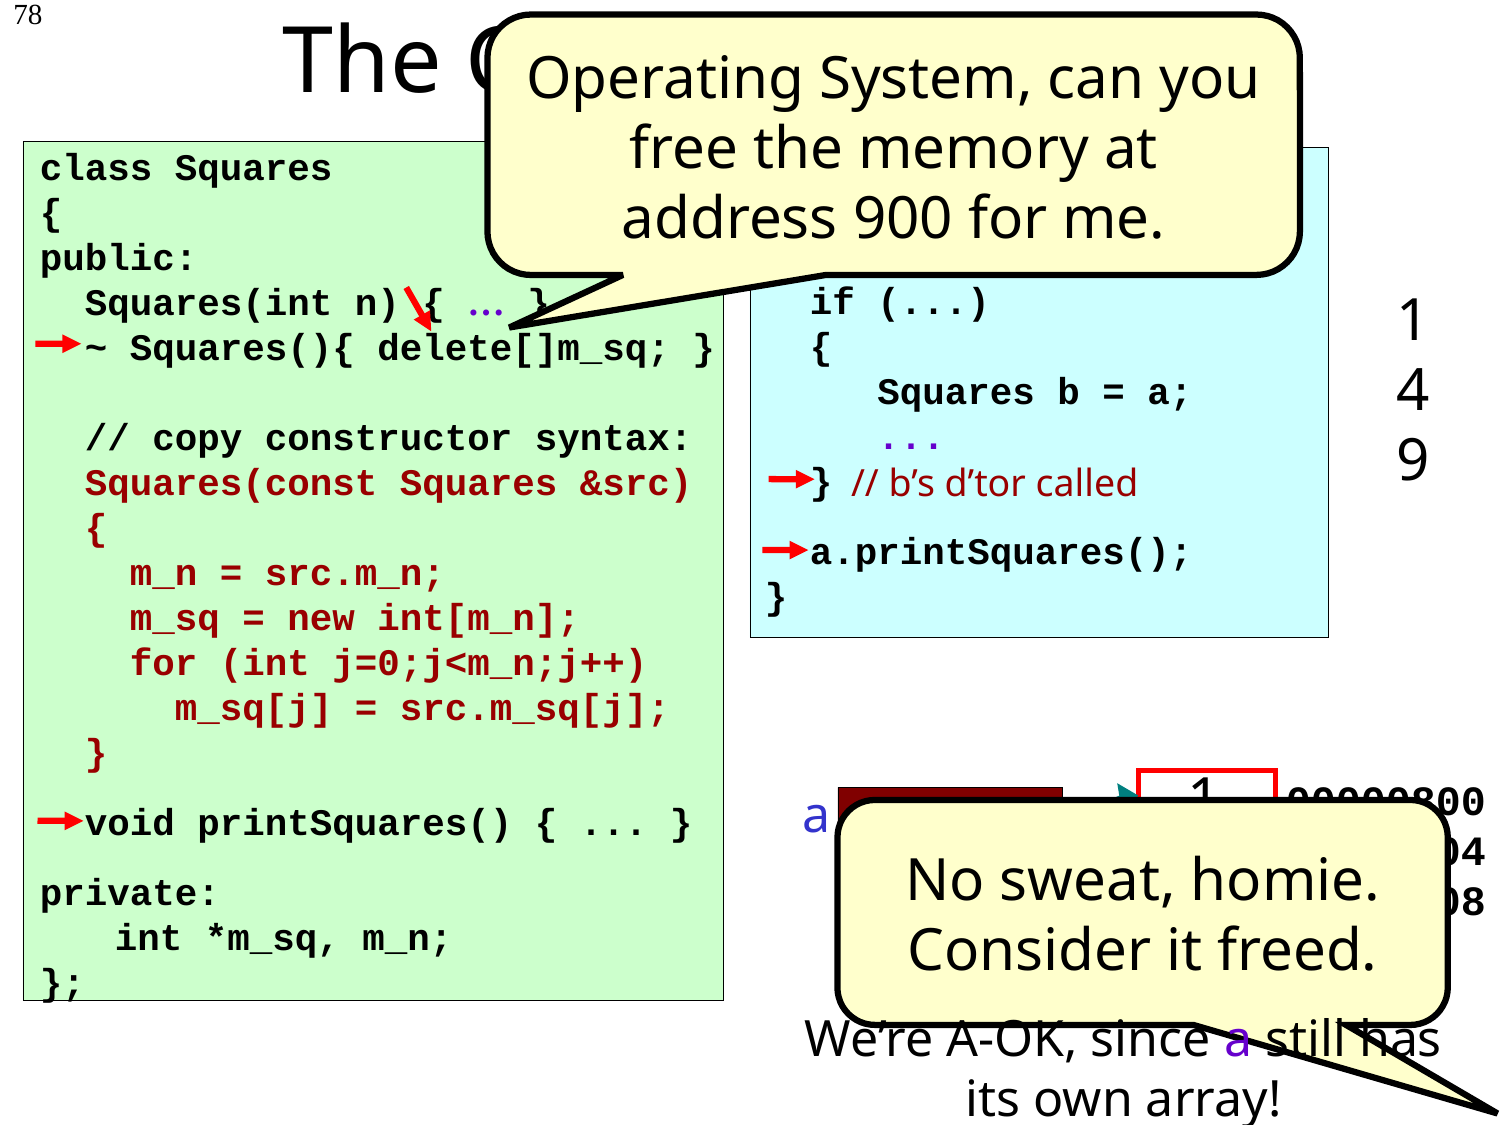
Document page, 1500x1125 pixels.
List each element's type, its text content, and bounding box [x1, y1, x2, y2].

text_box class Squares { public: Squares(int n) { … } ~ Squares(){ delete[]m_sq; } // copy constructor syntax: Squares(const Squares &src) { m_n = src.m_n; m_sq = new int[m_n]; for (int j=0;j<m_n;j++) m_sq[j] = src.m_sq[j]; } void printSquares() { ... } private: int *m_sq, m_n; }; [0, 135, 755, 1071]
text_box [786, 753, 1500, 1125]
text_box Operating System, can you free the memory at address 900 for me. [487, 14, 1300, 328]
text_box [406, 287, 432, 332]
text_box [35, 337, 82, 350]
text_box [37, 814, 84, 828]
text_box 1 4 9 [1416, 274, 1445, 500]
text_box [749, 134, 1413, 638]
text_box The Copy Constructor [112, 0, 1388, 150]
slide_number 78 [0, 0, 58, 63]
